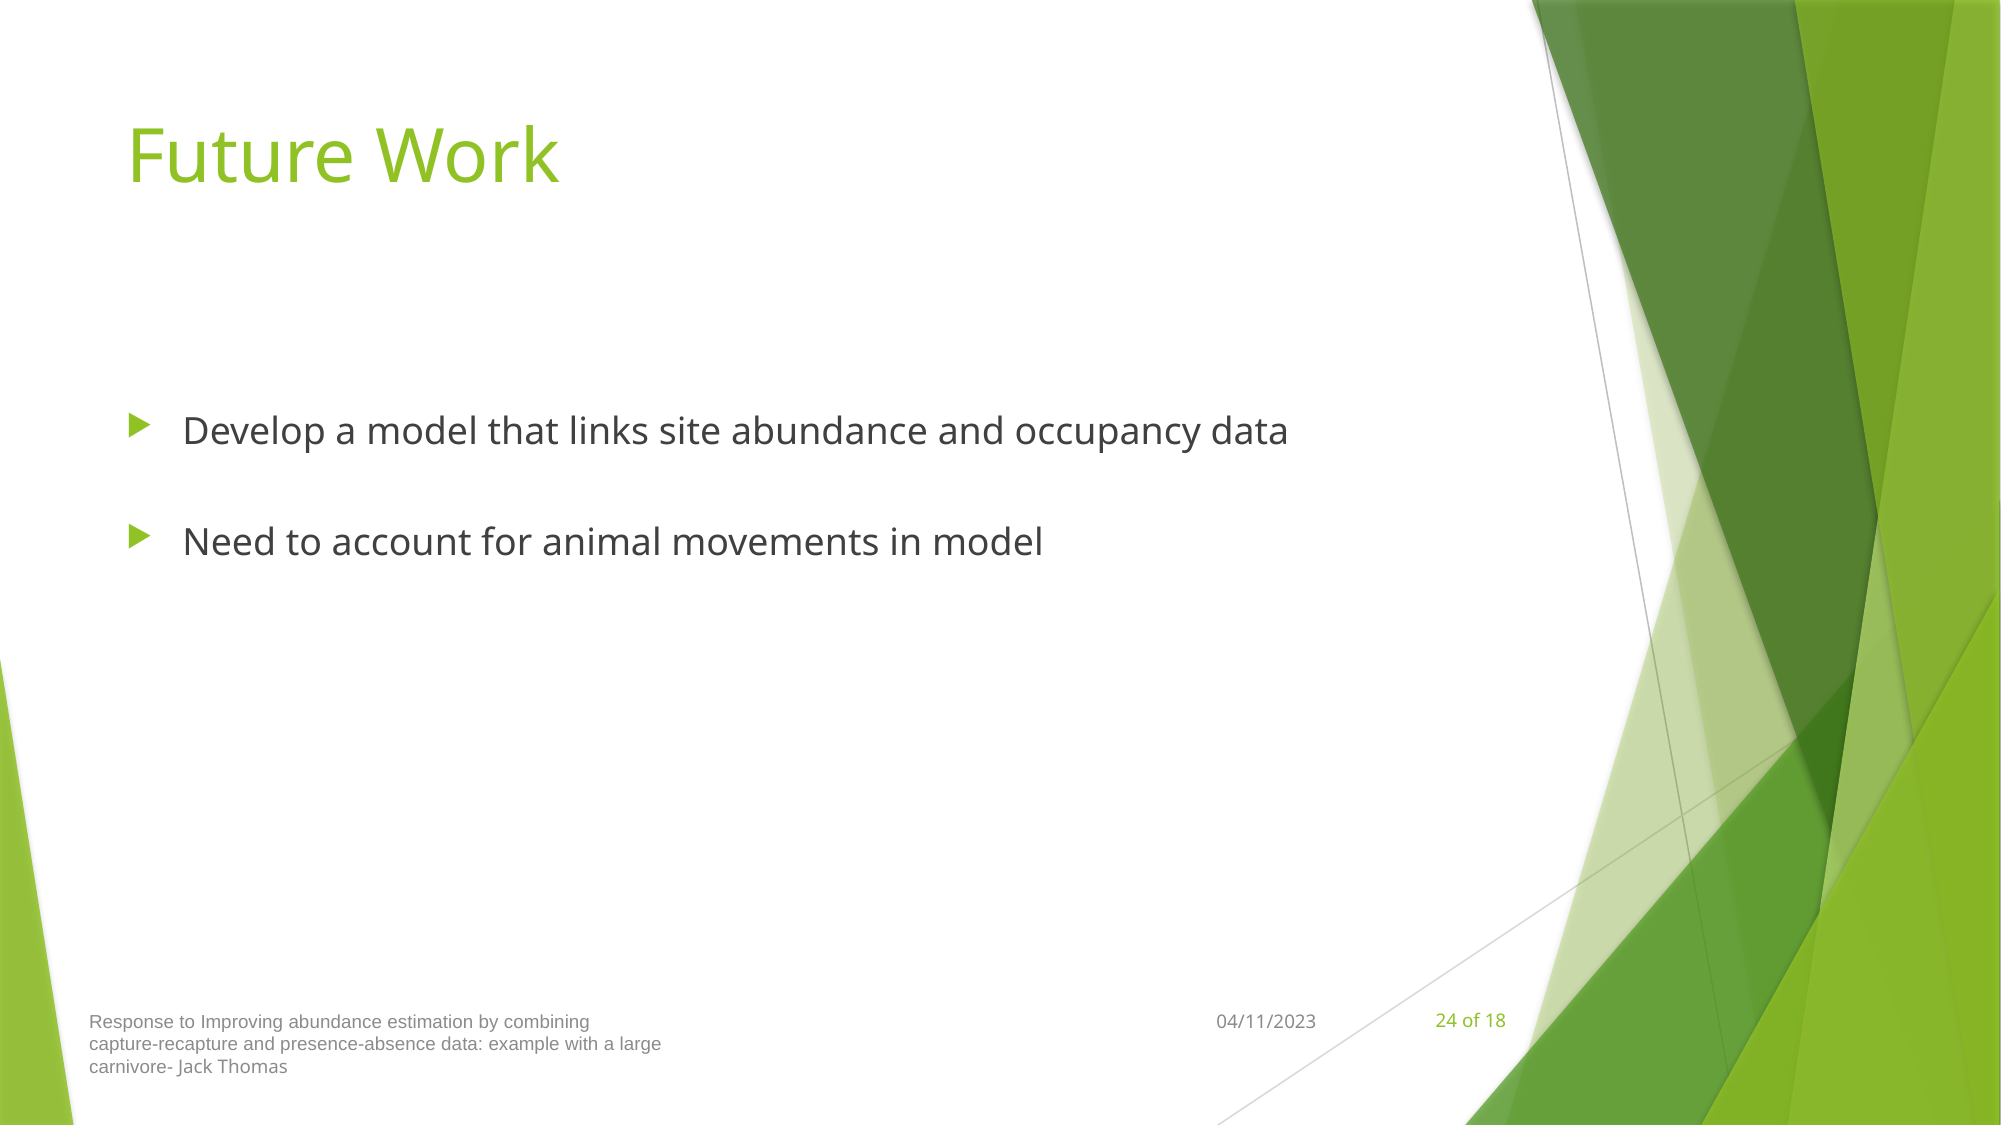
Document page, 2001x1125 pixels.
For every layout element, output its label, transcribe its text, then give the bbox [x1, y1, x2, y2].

list Develop a model that links site abundance and occupancy data Need to account for animal movements in model [111, 354, 1522, 992]
slide_number 24 of 18 [1409, 991, 1522, 1051]
footer Response to Improving abundance estimation by combining capture-recapture and presence-absence data: example with a large carnivore- Jack Thomas [74, 974, 1210, 1112]
title Future Work [111, 99, 1522, 317]
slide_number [1210, 991, 1332, 1051]
